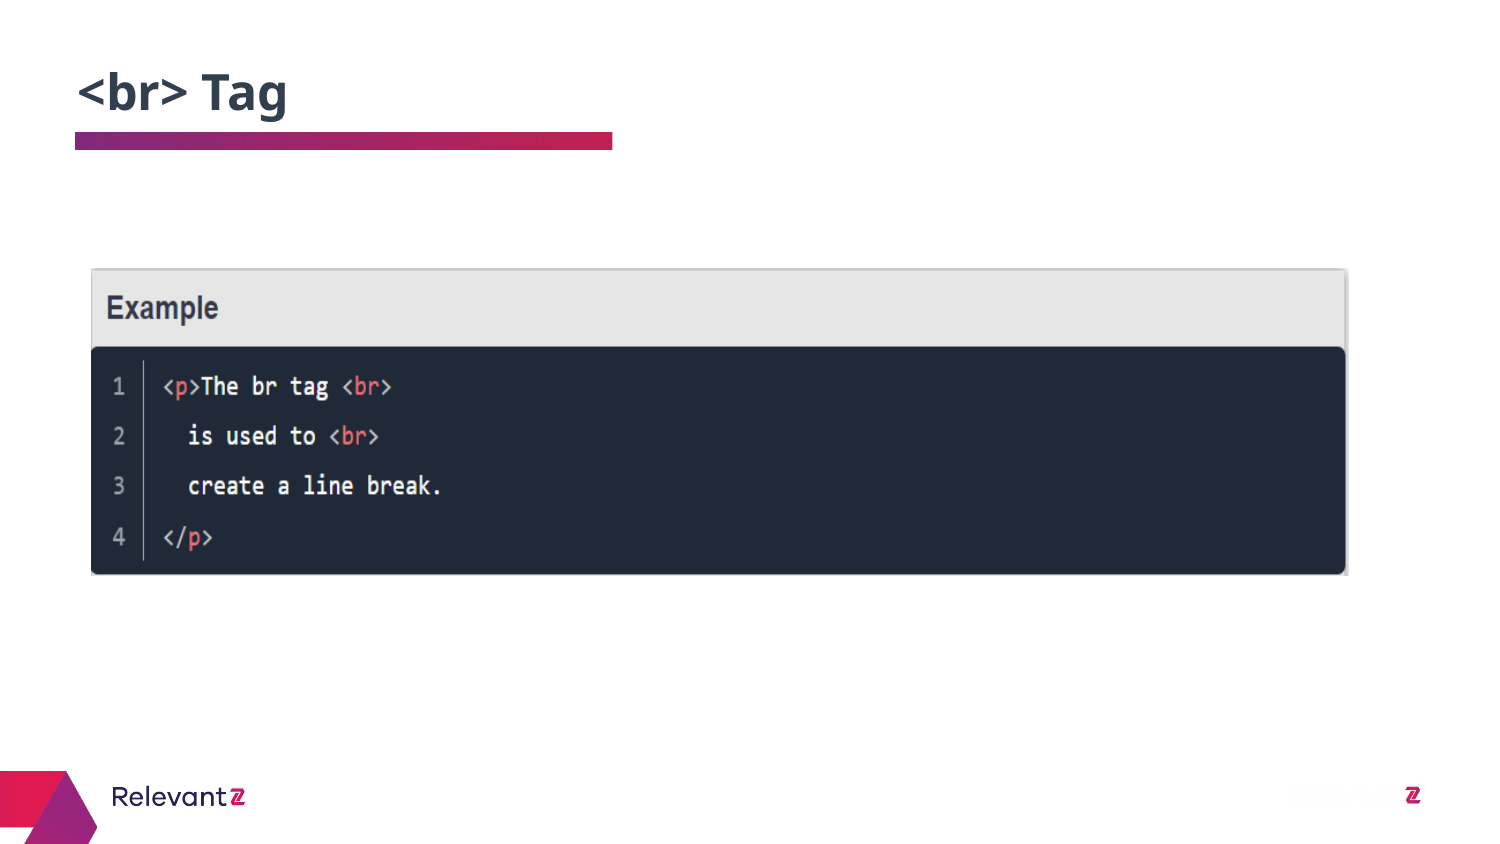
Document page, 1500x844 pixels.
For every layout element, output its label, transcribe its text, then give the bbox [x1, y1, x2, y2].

picture [0, 769, 101, 844]
picture [1284, 782, 1425, 810]
text_box <br> Tag [62, 52, 979, 137]
picture [91, 268, 1349, 576]
title [75, 181, 1409, 680]
picture [109, 782, 250, 810]
